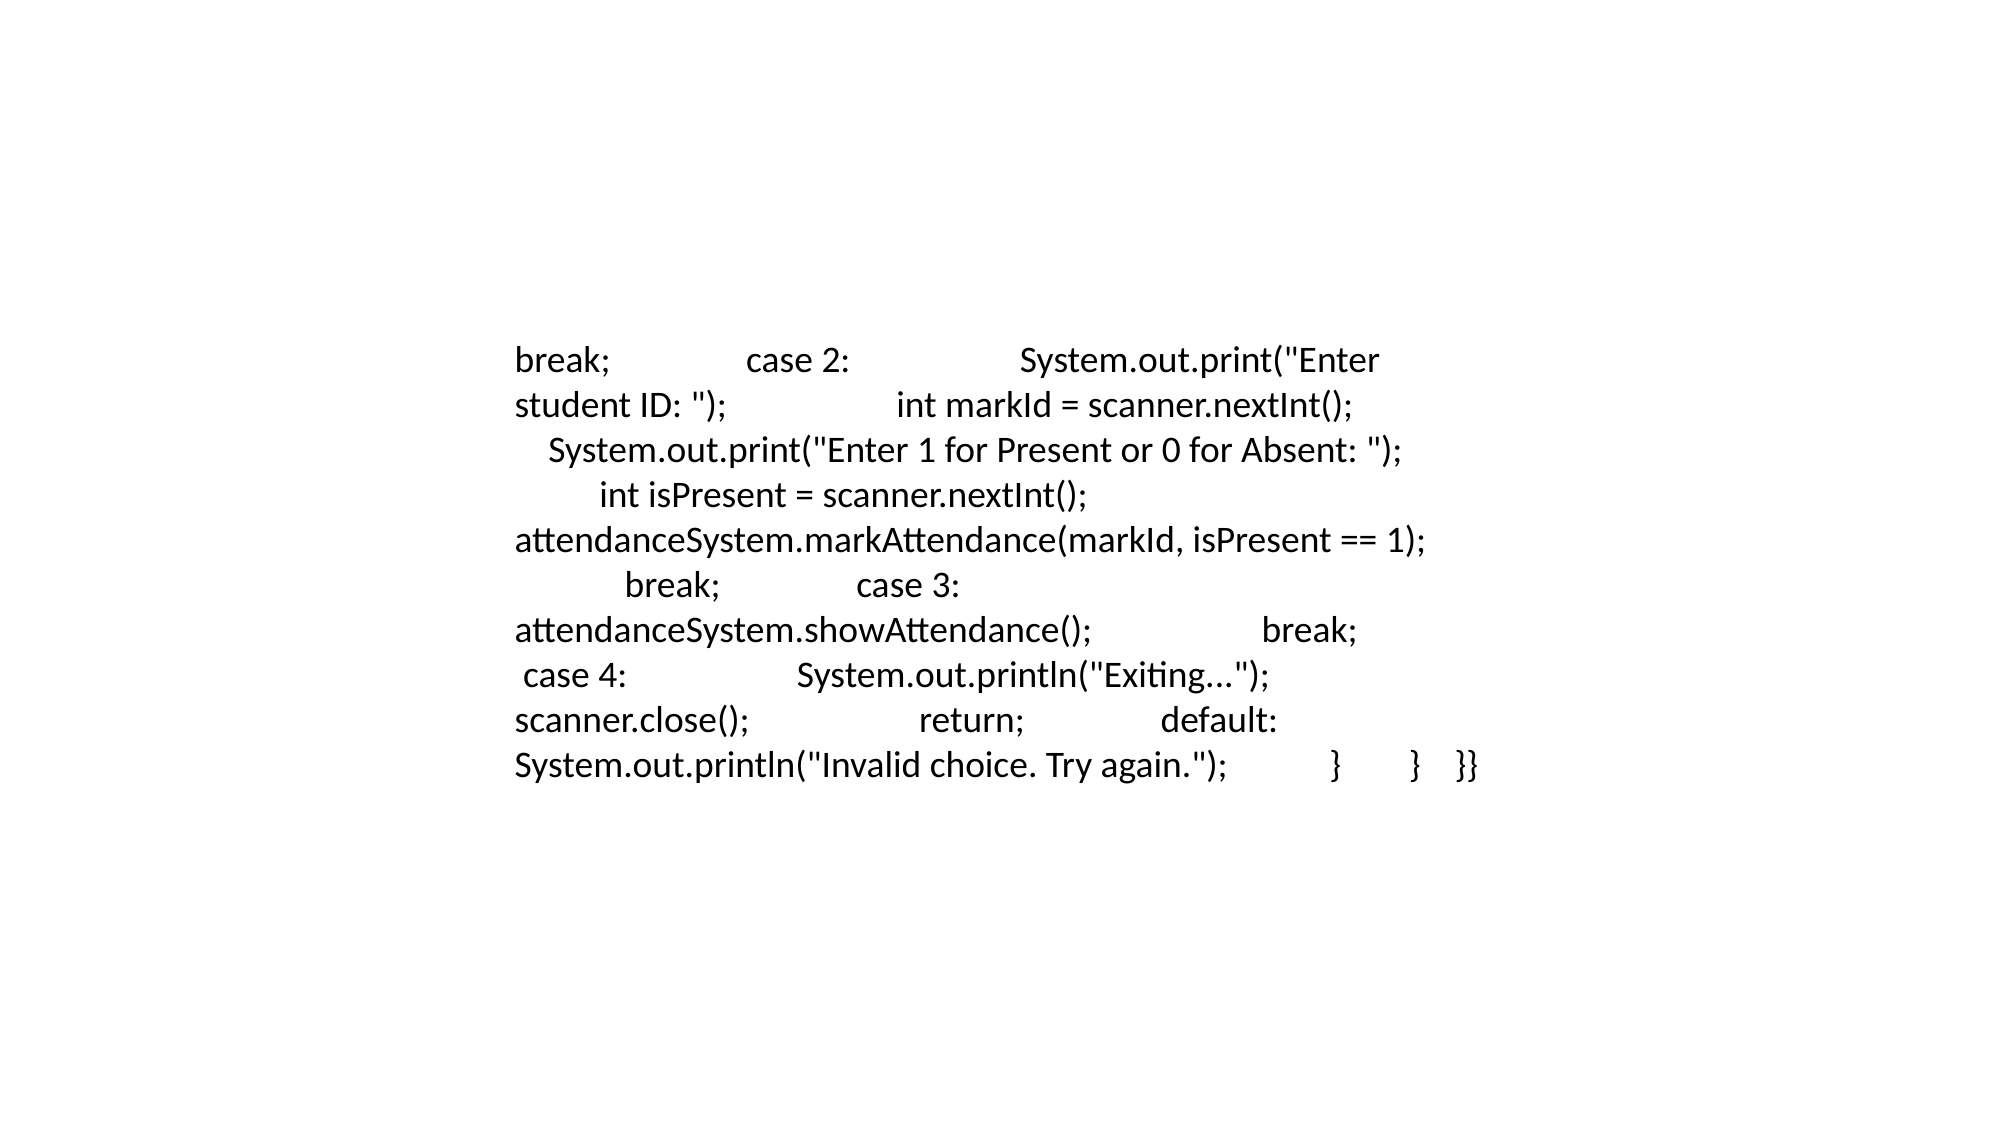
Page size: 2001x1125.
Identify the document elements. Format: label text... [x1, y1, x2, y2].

text_box break; case 2: System.out.print("Enter student ID: "); int markId = scanner.nextInt(); System.out.print("Enter 1 for Present or 0 for Absent: "); int isPresent = scanner.nextInt(); attendanceSystem.markAttendance(markId, isPresent == 1); break; case 3: attendanceSystem.showAttendance(); break; case 4: System.out.println("Exiting..."); scanner.close(); return; default: System.out.println("Invalid choice. Try again."); } } }} [499, 328, 1500, 793]
